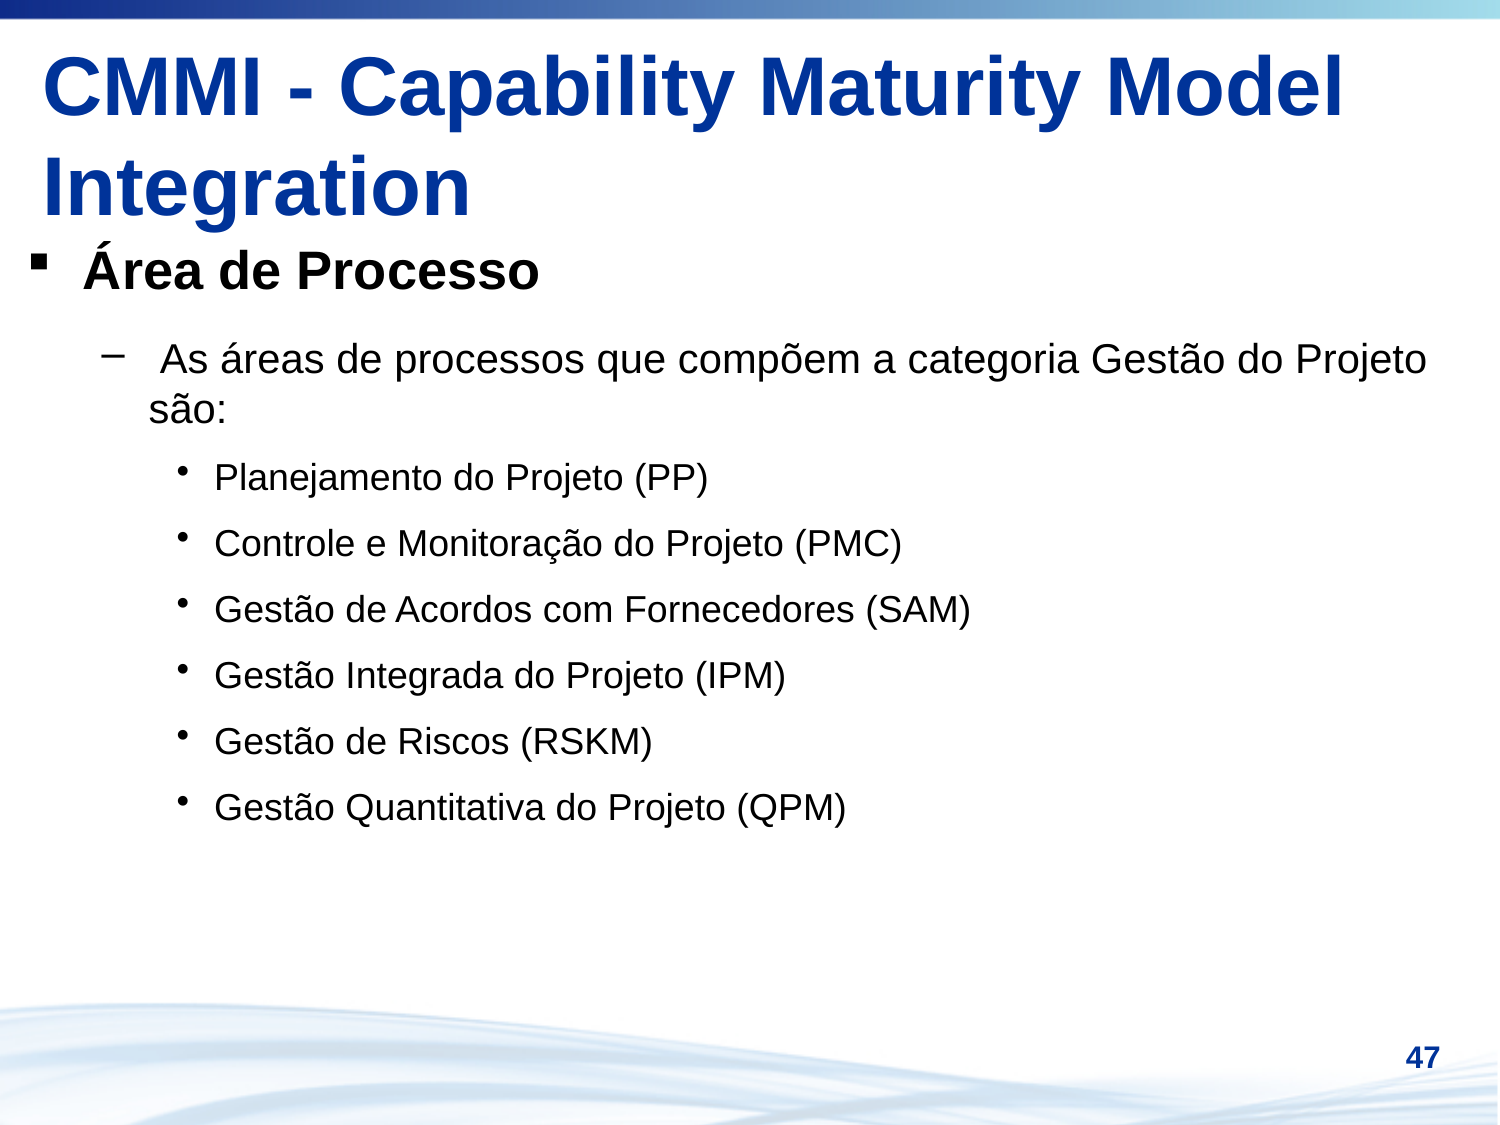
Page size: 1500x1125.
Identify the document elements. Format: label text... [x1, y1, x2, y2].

list Área de Processo As áreas de processos que compõem a categoria Gestão do Projeto são: Planejamento do Projeto (PP) Controle e Monitoração do Projeto (PMC) Gestão de Acordos com Fornecedores (SAM) Gestão Integrada do Projeto (IPM) Gestão de Riscos (RSKM) Gestão Quantitativa do Projeto (QPM) [11, 152, 1466, 932]
title CMMI - Capability Maturity Model Integration [27, 106, 1500, 259]
picture [0, 0, 1500, 1125]
